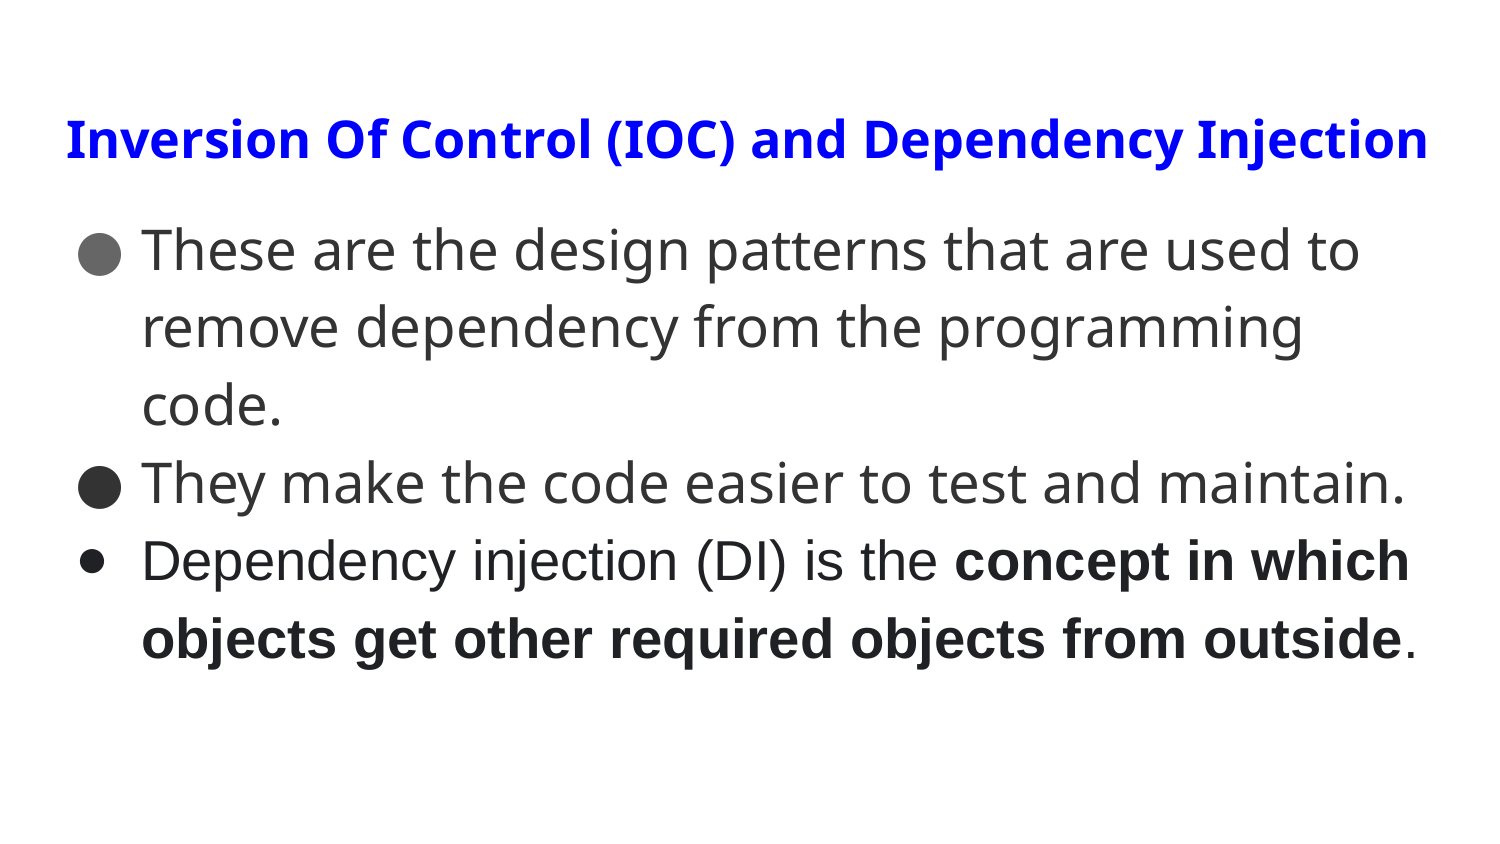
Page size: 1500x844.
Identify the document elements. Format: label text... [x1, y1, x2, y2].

title Inversion Of Control (IOC) and Dependency Injection [51, 72, 1449, 167]
list These are the design patterns that are used to remove dependency from the programming code. They make the code easier to test and maintain. Dependency injection (DI) is the concept in which objects get other required objects from outside. [51, 189, 1449, 750]
